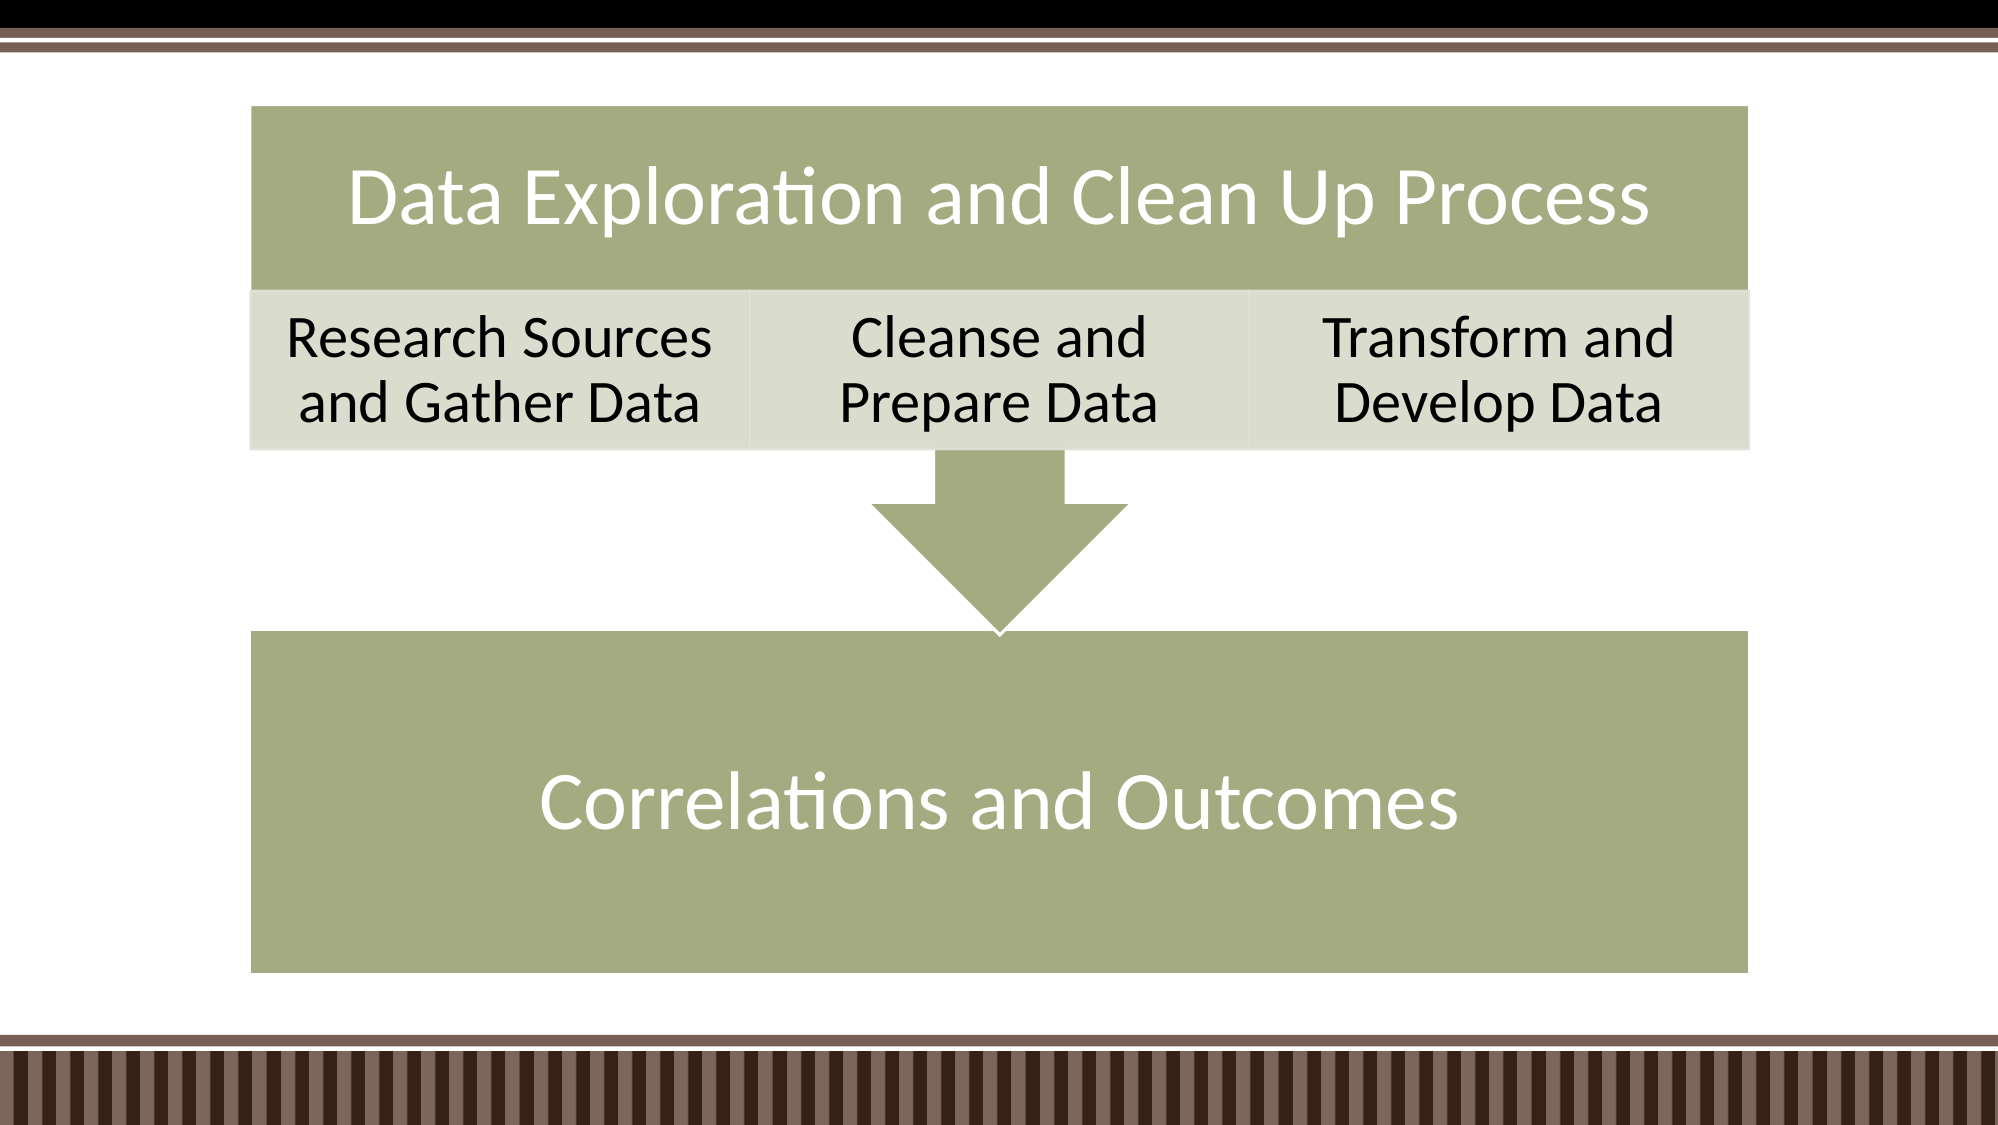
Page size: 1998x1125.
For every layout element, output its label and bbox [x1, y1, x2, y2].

text_box [249, 104, 1750, 975]
picture [0, 1051, 1998, 1125]
